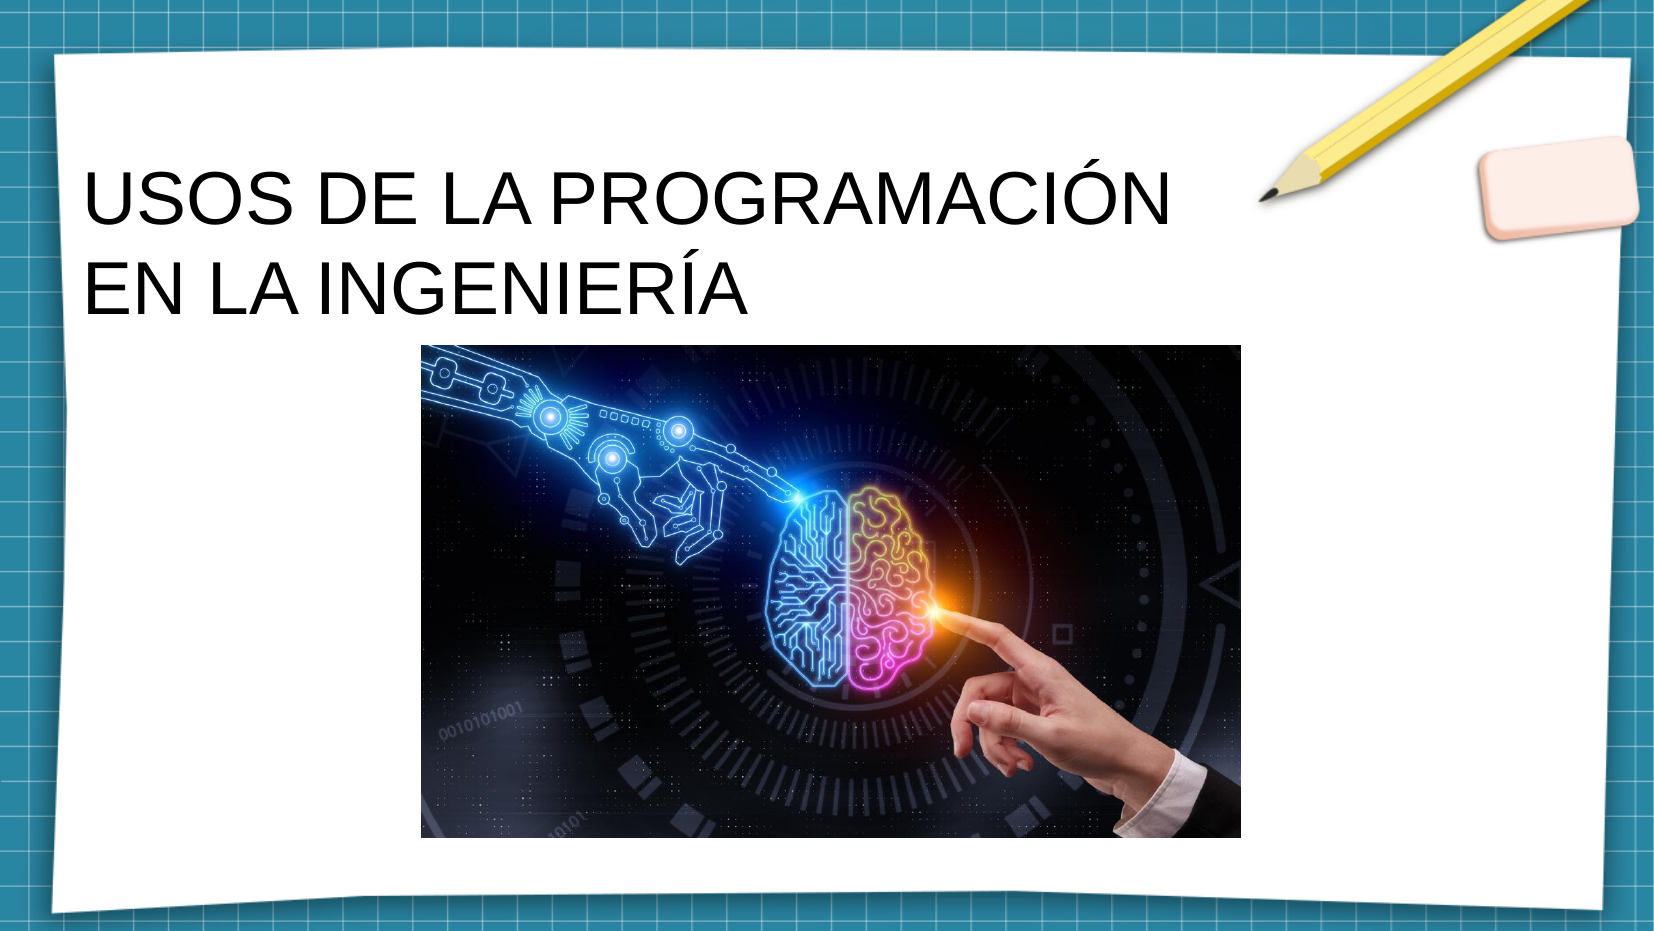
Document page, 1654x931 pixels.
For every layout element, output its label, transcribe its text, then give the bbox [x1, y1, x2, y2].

picture [0, 0, 1654, 931]
title USOS DE LA PROGRAMACIÓN EN LA INGENIERÍA [82, 132, 1571, 346]
